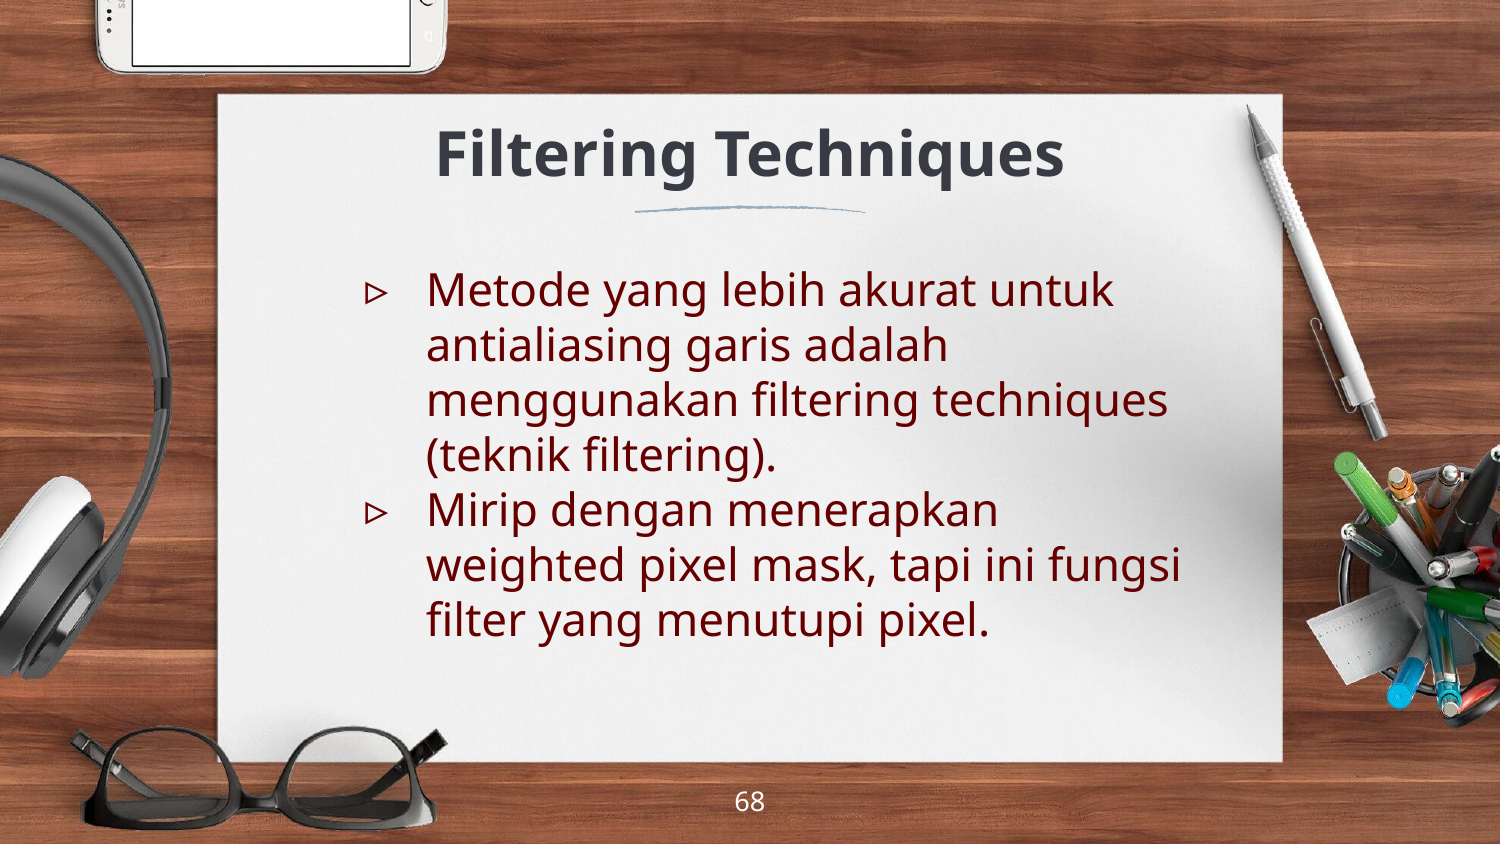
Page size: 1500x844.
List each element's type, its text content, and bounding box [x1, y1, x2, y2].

picture [0, 0, 1500, 844]
slide_number ‹#› [705, 762, 795, 844]
title Filtering Techniques [267, 115, 1233, 189]
text_box Metode yang lebih akurat untuk antialiasing garis adalah menggunakan filtering techniques (teknik filtering). Mirip dengan menerapkan weighted pixel mask, tapi ini fungsi filter yang menutupi pixel. [335, 245, 1206, 685]
